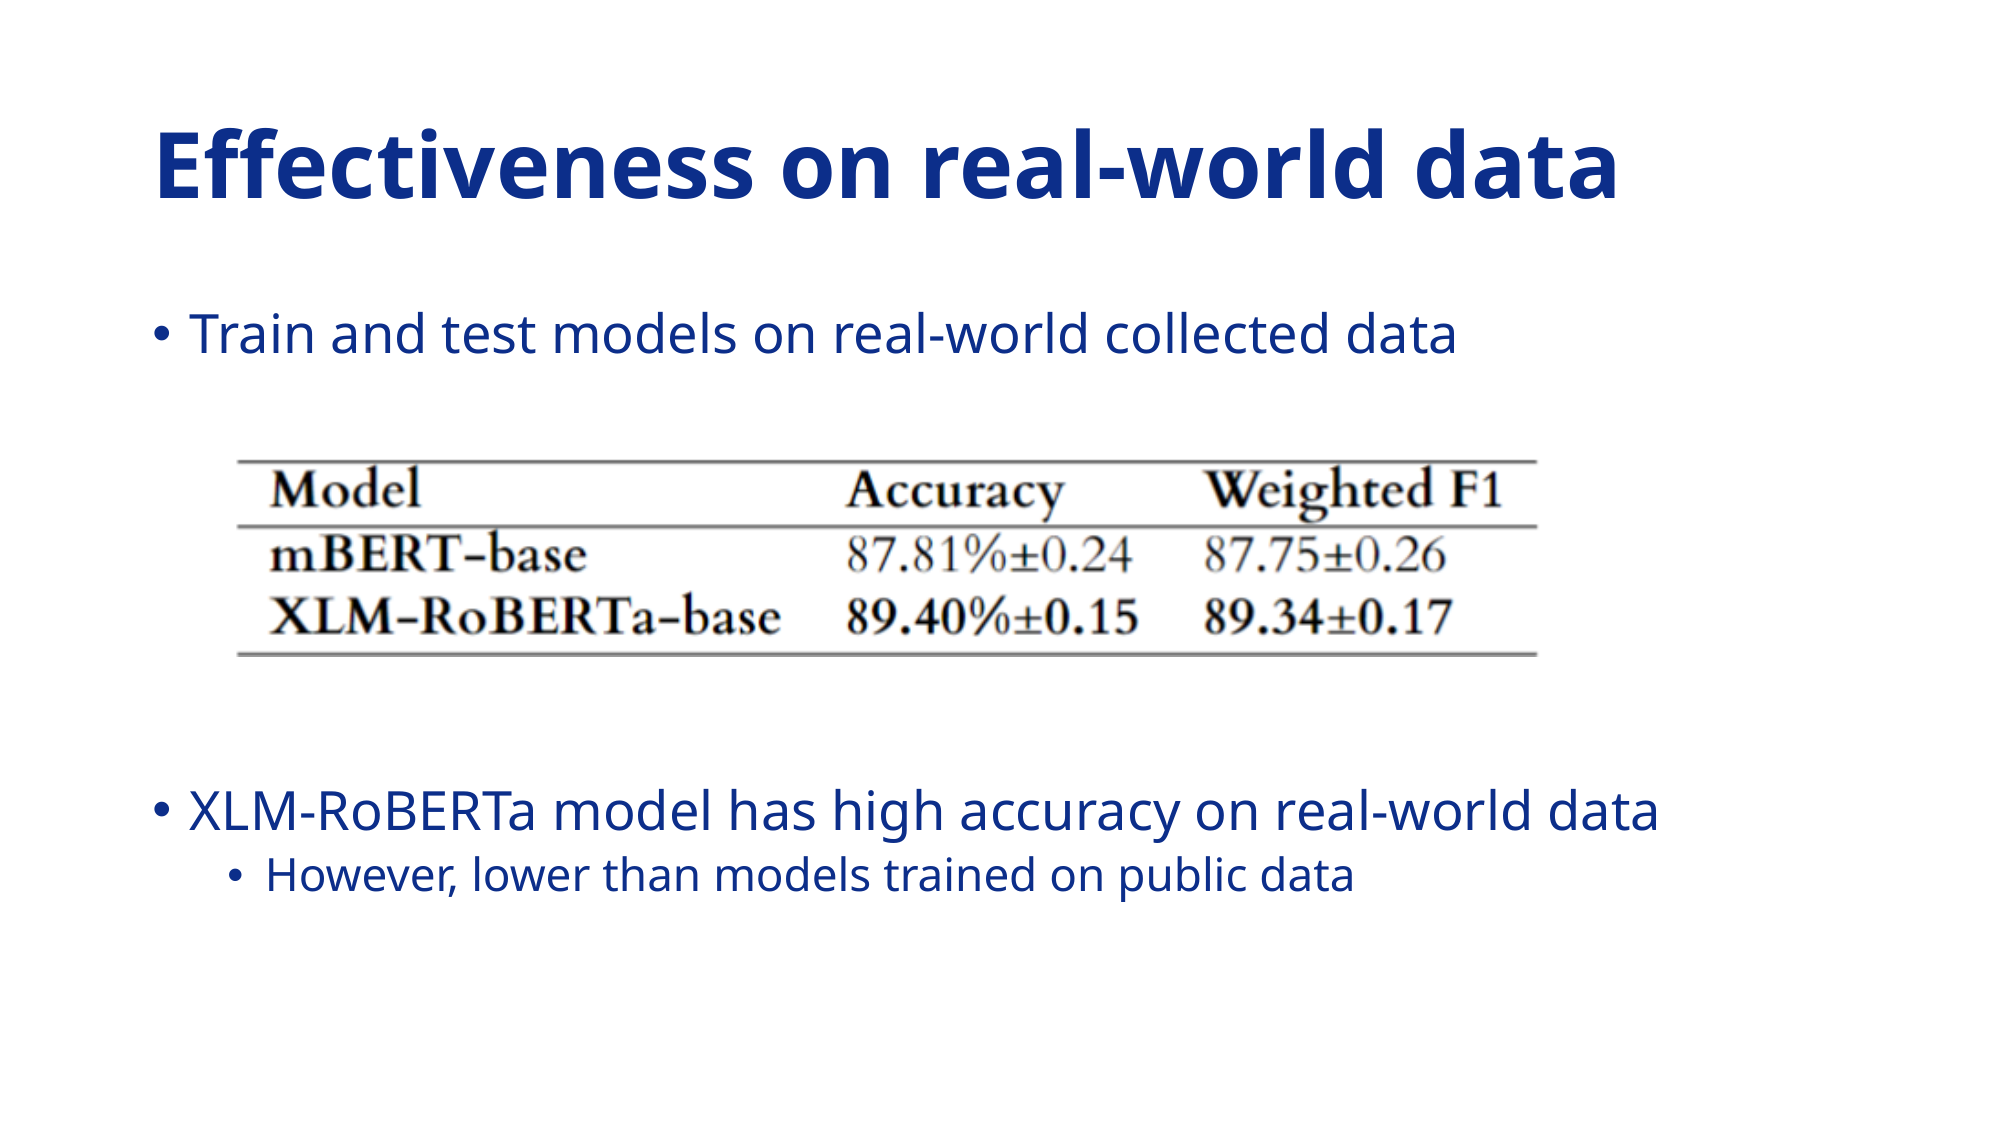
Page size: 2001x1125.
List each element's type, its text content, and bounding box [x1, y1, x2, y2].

title Effectiveness on real-world data [137, 59, 1863, 278]
picture [235, 455, 1552, 657]
list Train and test models on real-world collected data XLM-RoBERTa model has high accuracy on real-world data However, lower than models trained on public data [137, 299, 1863, 1014]
